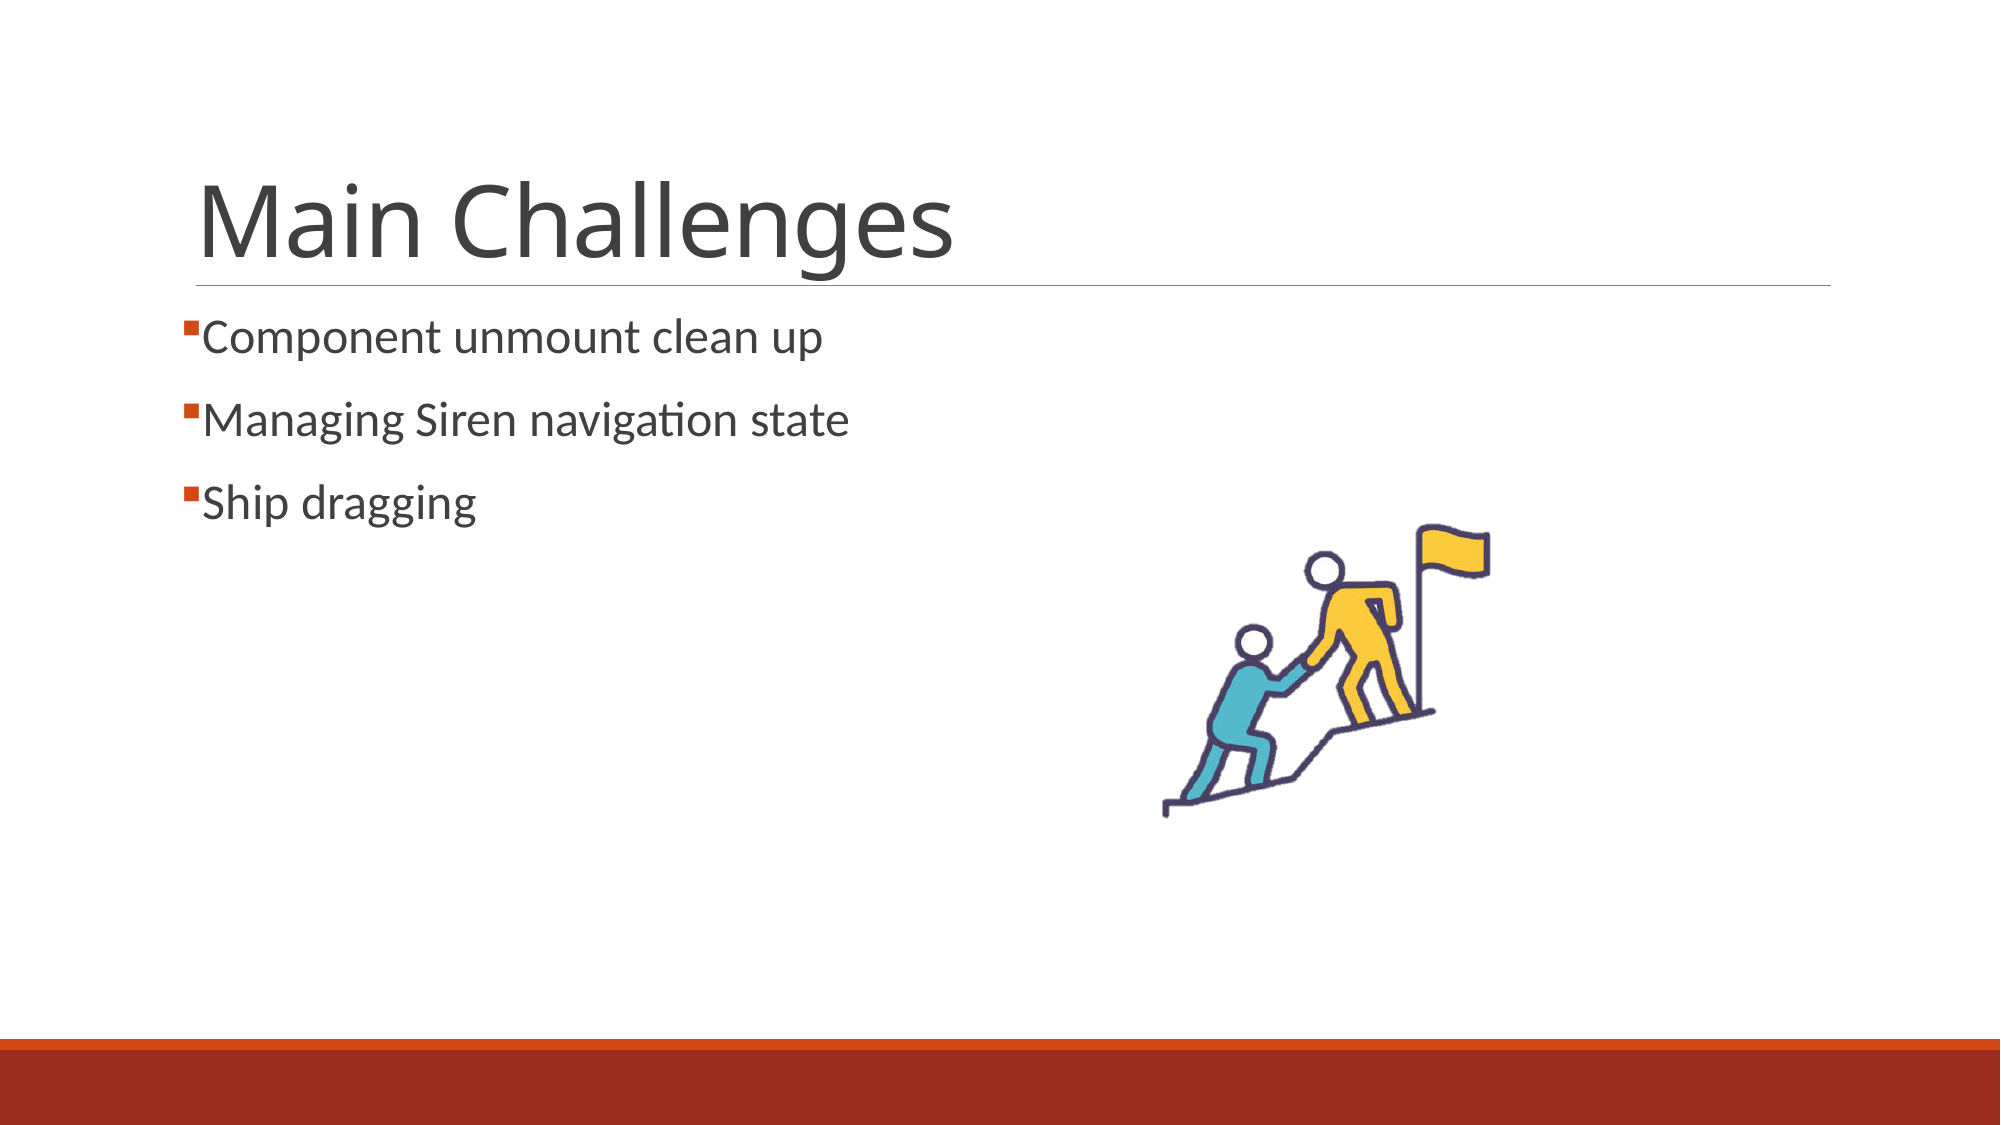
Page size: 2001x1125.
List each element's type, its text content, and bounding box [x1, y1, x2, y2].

picture [1061, 406, 1590, 935]
list Component unmount clean up Managing Siren navigation state Ship dragging [180, 302, 1830, 963]
title Main Challenges [180, 47, 1830, 285]
